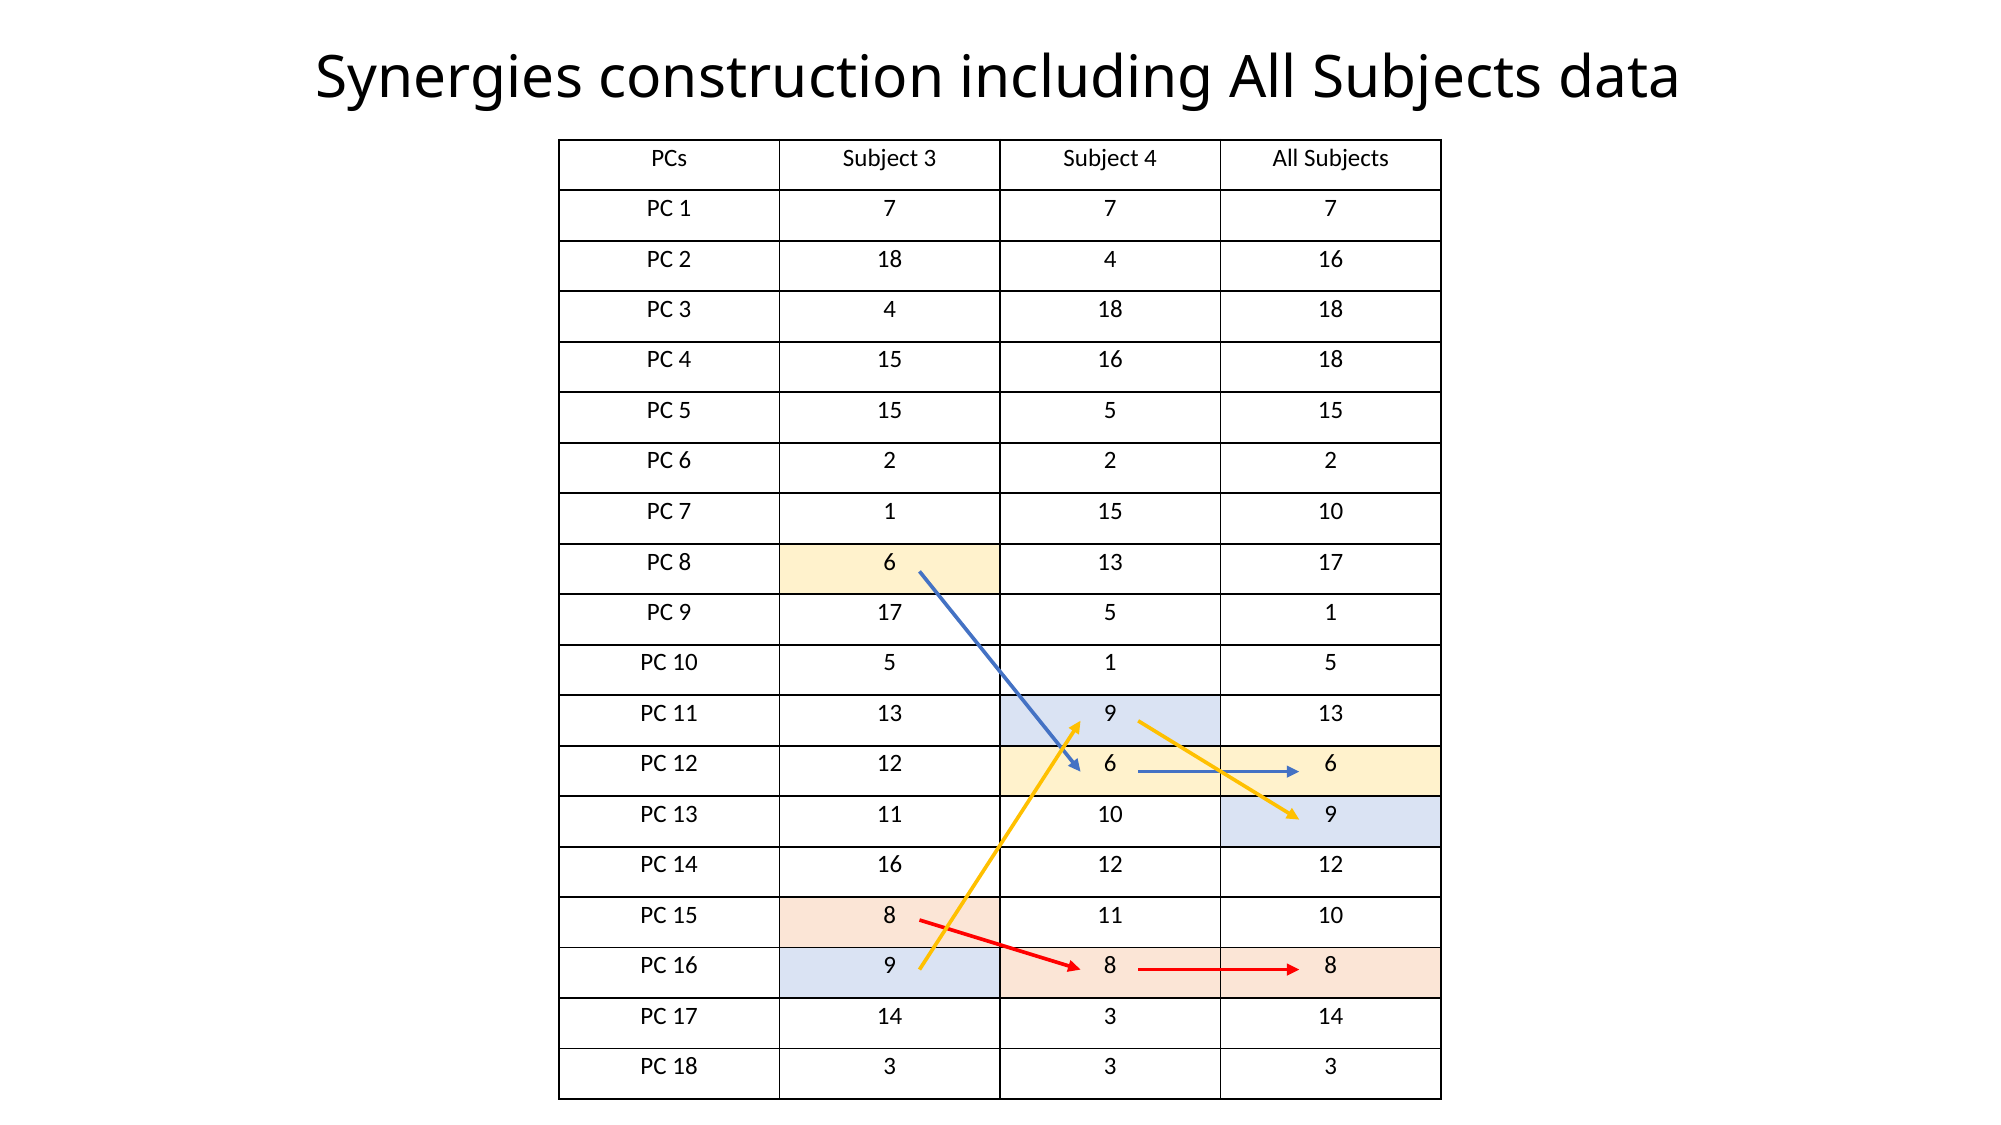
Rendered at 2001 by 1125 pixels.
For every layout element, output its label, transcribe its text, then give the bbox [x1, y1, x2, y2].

table_cell PC 17 [560, 999, 779, 1048]
table_cell 9 [1081, 696, 1220, 745]
table_cell 12 [1081, 848, 1220, 896]
title Synergies construction including All Subjects data [137, 38, 1863, 119]
table_cell 10 [1081, 797, 1220, 846]
table_cell 1 [780, 494, 999, 543]
table_cell PC 4 [560, 343, 779, 391]
table_cell 8 [1221, 948, 1440, 997]
table_cell 14 [780, 999, 999, 1048]
table_cell PC 9 [560, 595, 779, 644]
table_cell 3 [1001, 1049, 1220, 1098]
table_header Subject 4 [1001, 141, 1220, 189]
table_cell 3 [1221, 1049, 1440, 1098]
table_cell 11 [780, 797, 919, 846]
table_cell 5 [1221, 646, 1440, 694]
table_cell 6 [780, 545, 999, 593]
table_cell 13 [780, 696, 919, 745]
table_cell PC 16 [560, 948, 779, 997]
table_cell 18 [780, 242, 999, 290]
table_cell PC 18 [560, 1049, 779, 1098]
table_cell 7 [780, 191, 999, 240]
table_cell PC 1 [560, 191, 779, 240]
table_cell 1 [1081, 646, 1220, 694]
table_cell 8 [1001, 948, 1220, 997]
table_cell PC 15 [560, 898, 779, 947]
table_header All Subjects [1221, 141, 1440, 189]
table_cell 15 [780, 343, 999, 391]
table_cell 16 [780, 848, 919, 896]
table_cell 18 [1221, 343, 1440, 391]
table_cell PC 2 [560, 242, 779, 290]
table_cell 8 [780, 898, 919, 947]
table_cell 2 [1001, 444, 1220, 492]
table_cell 9 [780, 948, 999, 997]
table_cell PC 7 [560, 494, 779, 543]
table_cell 13 [1221, 696, 1440, 745]
table_cell PC 13 [560, 797, 779, 846]
table_cell PC 14 [560, 848, 779, 896]
table_cell 2 [1221, 444, 1440, 492]
table_cell PC 6 [560, 444, 779, 492]
table_cell 17 [780, 595, 919, 644]
table_cell 4 [780, 292, 999, 341]
table_cell PC 12 [560, 747, 779, 795]
table_cell 3 [1001, 999, 1220, 1048]
table_cell 9 [1221, 797, 1440, 846]
table_cell 15 [1001, 494, 1220, 543]
table_cell 2 [780, 444, 999, 492]
table_cell 6 [1081, 747, 1138, 795]
table_cell 5 [780, 646, 919, 694]
table_cell 14 [1221, 999, 1440, 1048]
table_cell 10 [1221, 898, 1440, 947]
table_cell 17 [1221, 545, 1440, 593]
table_cell 7 [1001, 191, 1220, 240]
table_cell 15 [780, 393, 999, 442]
table_cell 13 [1001, 545, 1220, 593]
table_cell 12 [780, 747, 919, 795]
table_cell 10 [1221, 494, 1440, 543]
table_cell PC 8 [560, 545, 779, 593]
table_cell 7 [1221, 191, 1440, 240]
table_cell 16 [1221, 242, 1440, 290]
table_cell 11 [1081, 898, 1220, 947]
table_cell 5 [1001, 393, 1220, 442]
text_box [919, 720, 1081, 970]
table_cell 3 [780, 1049, 999, 1098]
table_cell PC 10 [560, 646, 779, 694]
table_header PCs [560, 141, 779, 189]
table_cell 4 [1001, 242, 1220, 290]
table_cell 15 [1221, 393, 1440, 442]
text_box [1138, 720, 1300, 820]
table_cell 18 [1221, 292, 1440, 341]
table_cell 1 [1221, 595, 1440, 644]
table_cell PC 5 [560, 393, 779, 442]
table_header Subject 3 [780, 141, 999, 189]
table_cell 16 [1001, 343, 1220, 391]
table_cell 18 [1001, 292, 1220, 341]
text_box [919, 571, 1081, 720]
table_cell PC 11 [560, 696, 779, 745]
table_cell PC 3 [560, 292, 779, 341]
table_cell 5 [1081, 595, 1220, 644]
table_cell 6 [1300, 747, 1440, 795]
table_cell 12 [1221, 848, 1440, 896]
